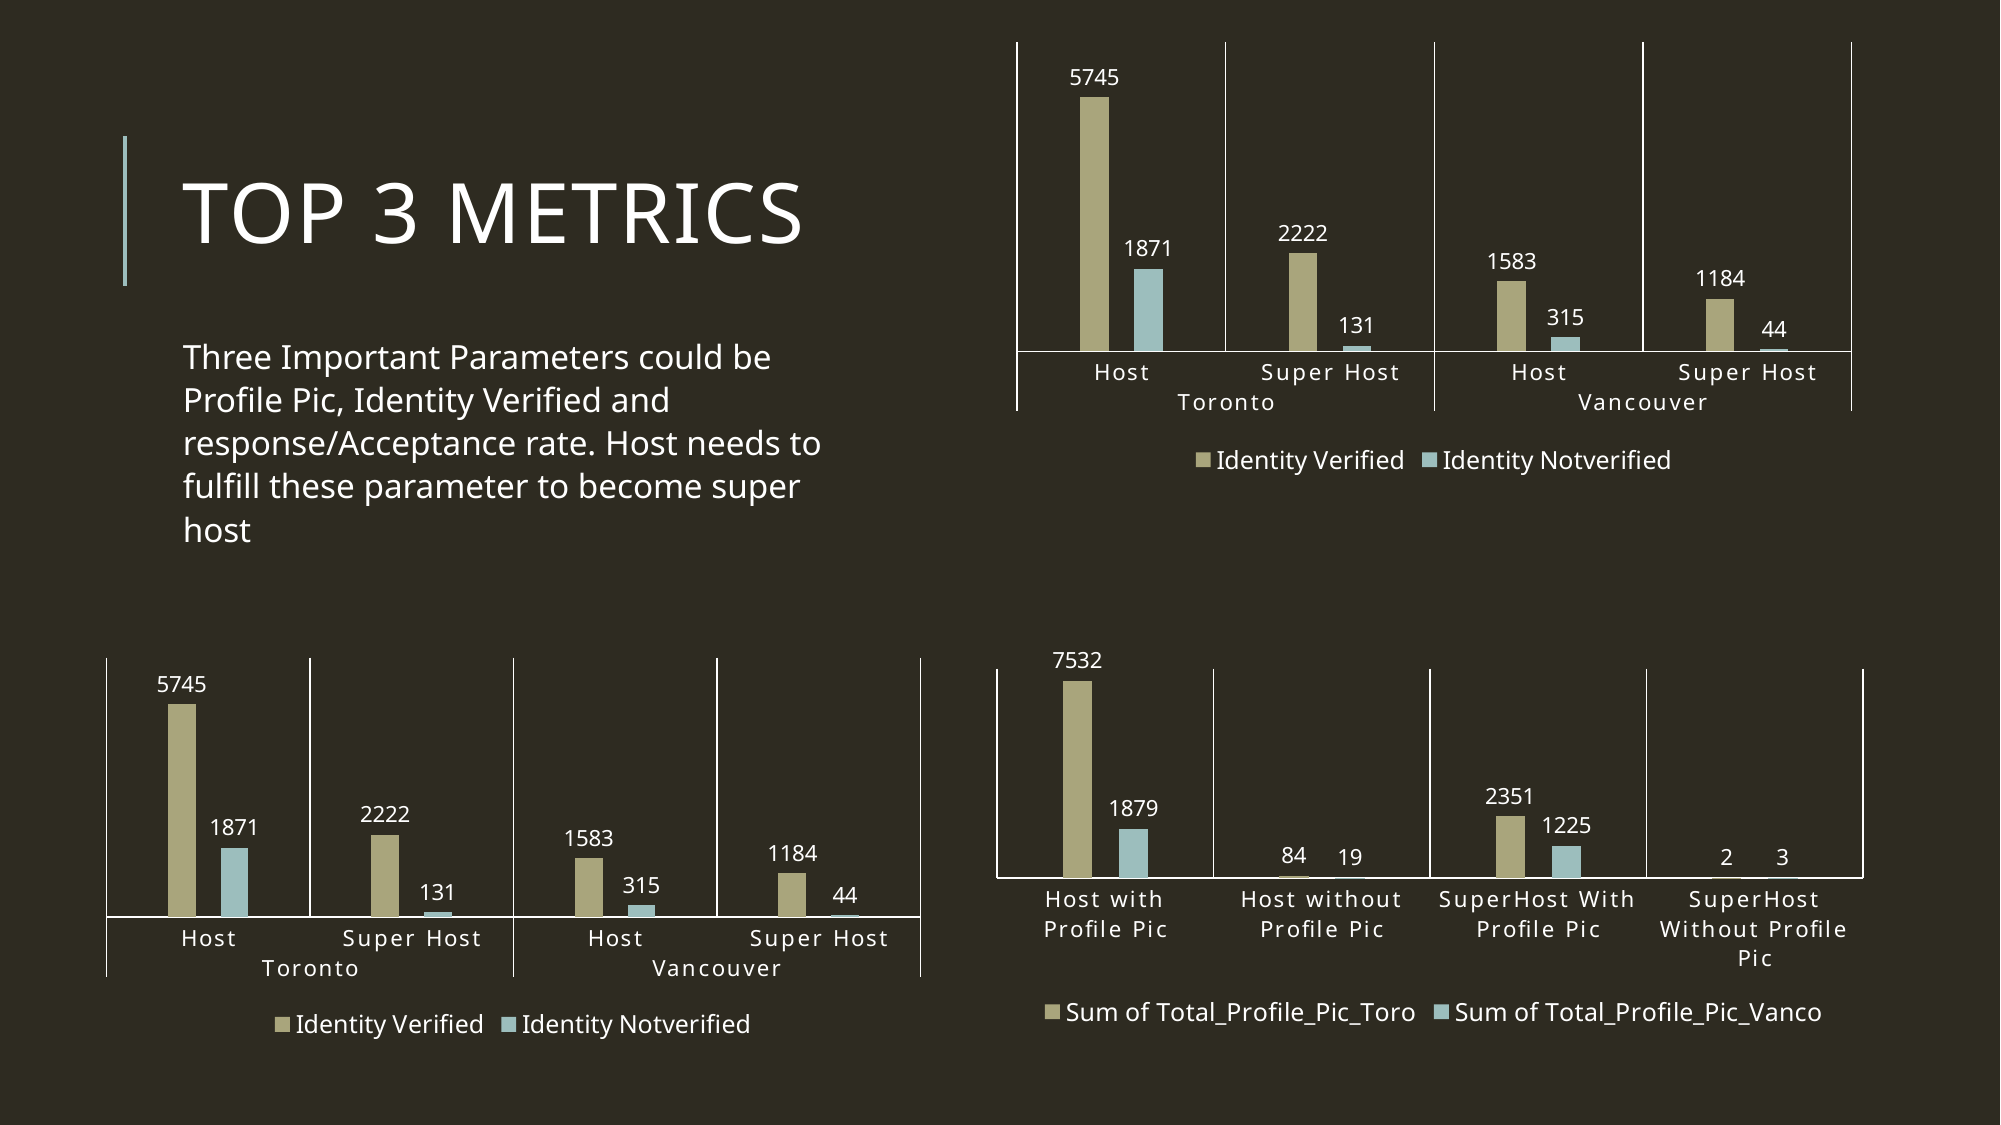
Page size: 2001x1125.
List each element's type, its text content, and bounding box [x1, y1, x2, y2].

chart [978, 584, 1891, 1036]
chart [999, 32, 1870, 484]
list [937, 135, 1869, 986]
title Top 3 metrics [168, 77, 888, 325]
chart [89, 649, 938, 1048]
list Three Important Parameters could be Profile Pic, Identity Verified and response/Acceptance rate. Host needs to fulfill these parameter to become super host [168, 325, 888, 644]
